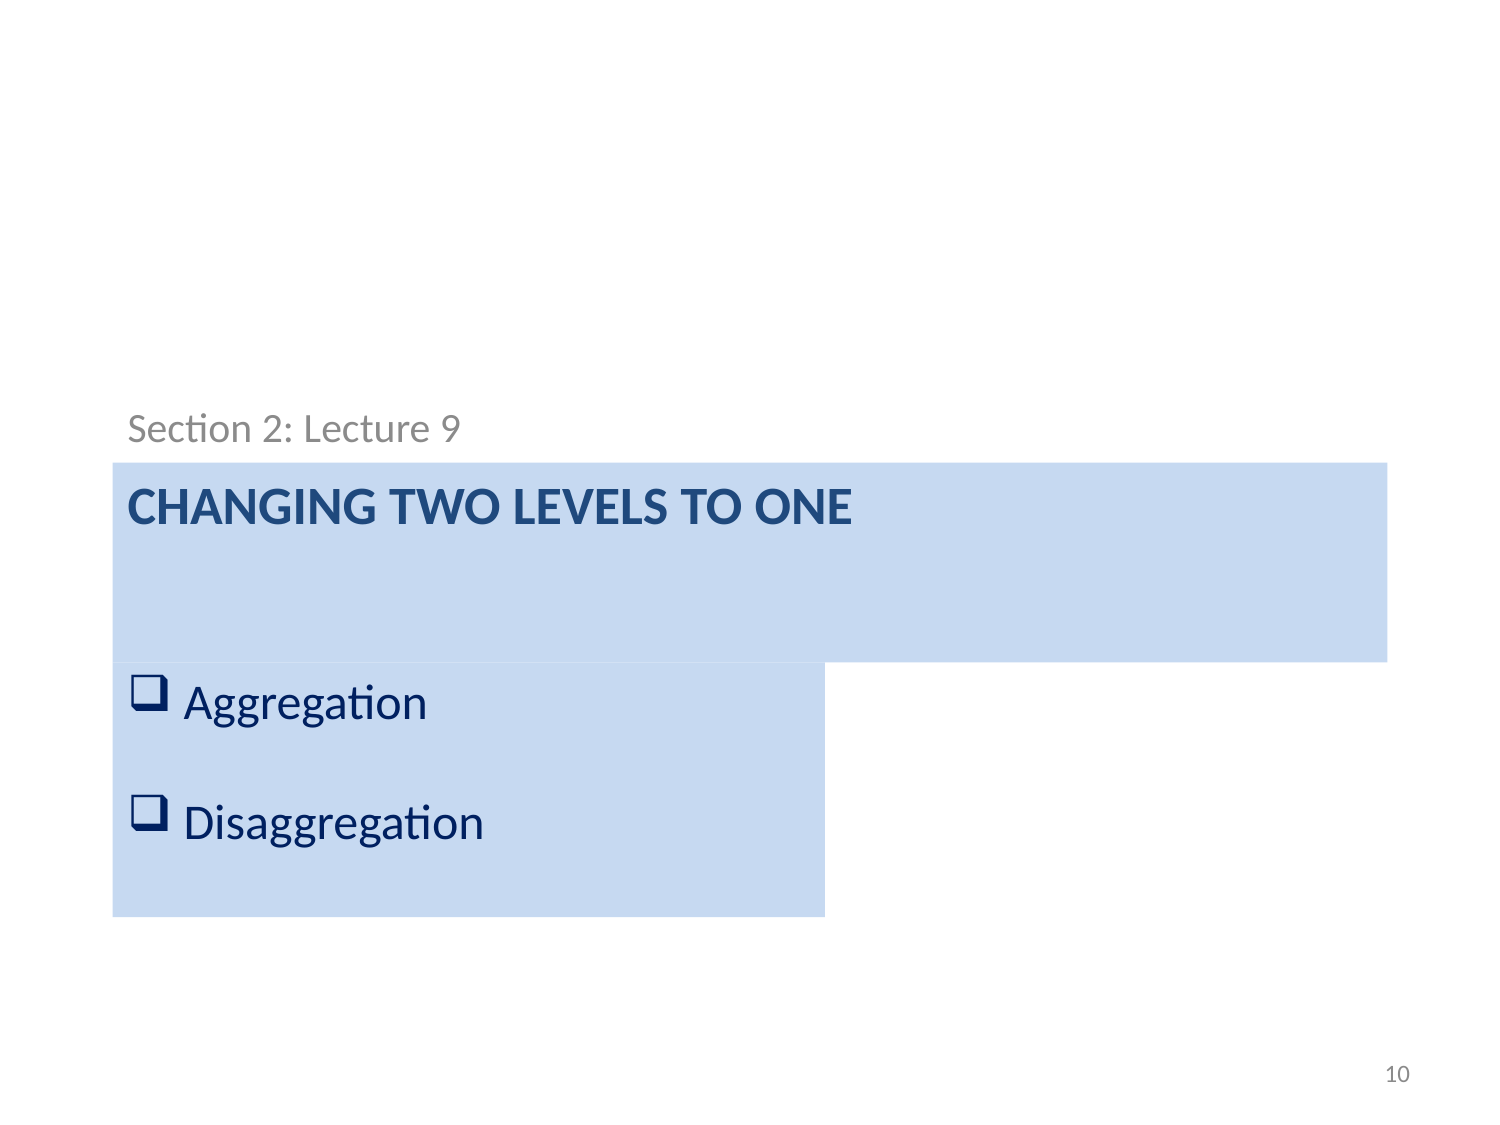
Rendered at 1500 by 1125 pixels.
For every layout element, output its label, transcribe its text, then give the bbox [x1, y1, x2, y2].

slide_number 10 [1074, 1042, 1425, 1103]
list Section 2: Lecture 9 [112, 212, 1388, 459]
text_box Aggregation Disaggregation [112, 662, 825, 918]
title Changing two levels to one [112, 462, 1388, 663]
